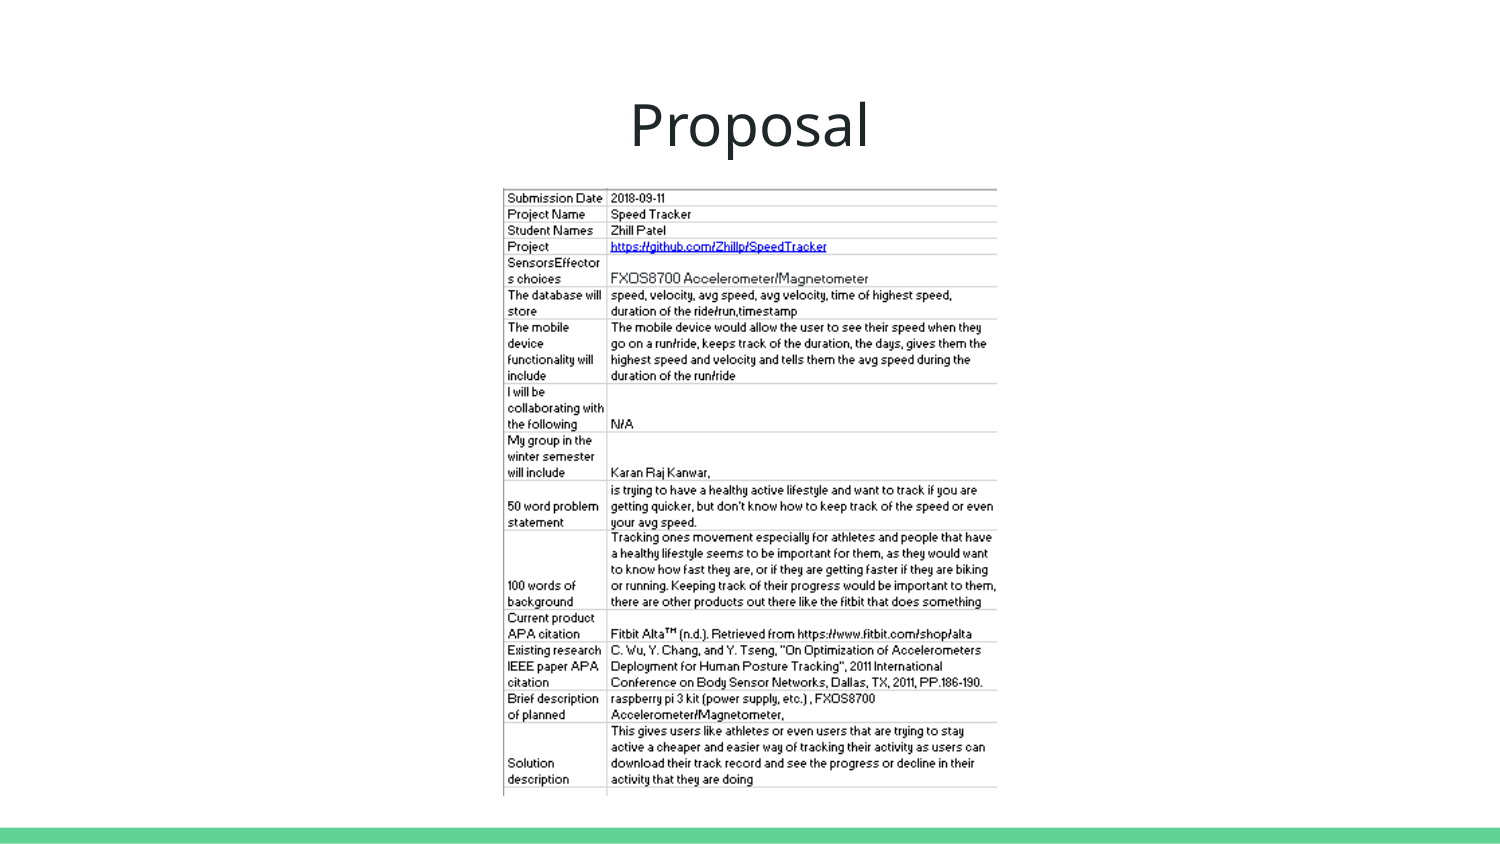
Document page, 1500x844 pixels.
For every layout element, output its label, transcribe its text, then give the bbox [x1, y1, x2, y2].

picture [502, 188, 997, 796]
title Proposal [51, 72, 1449, 167]
